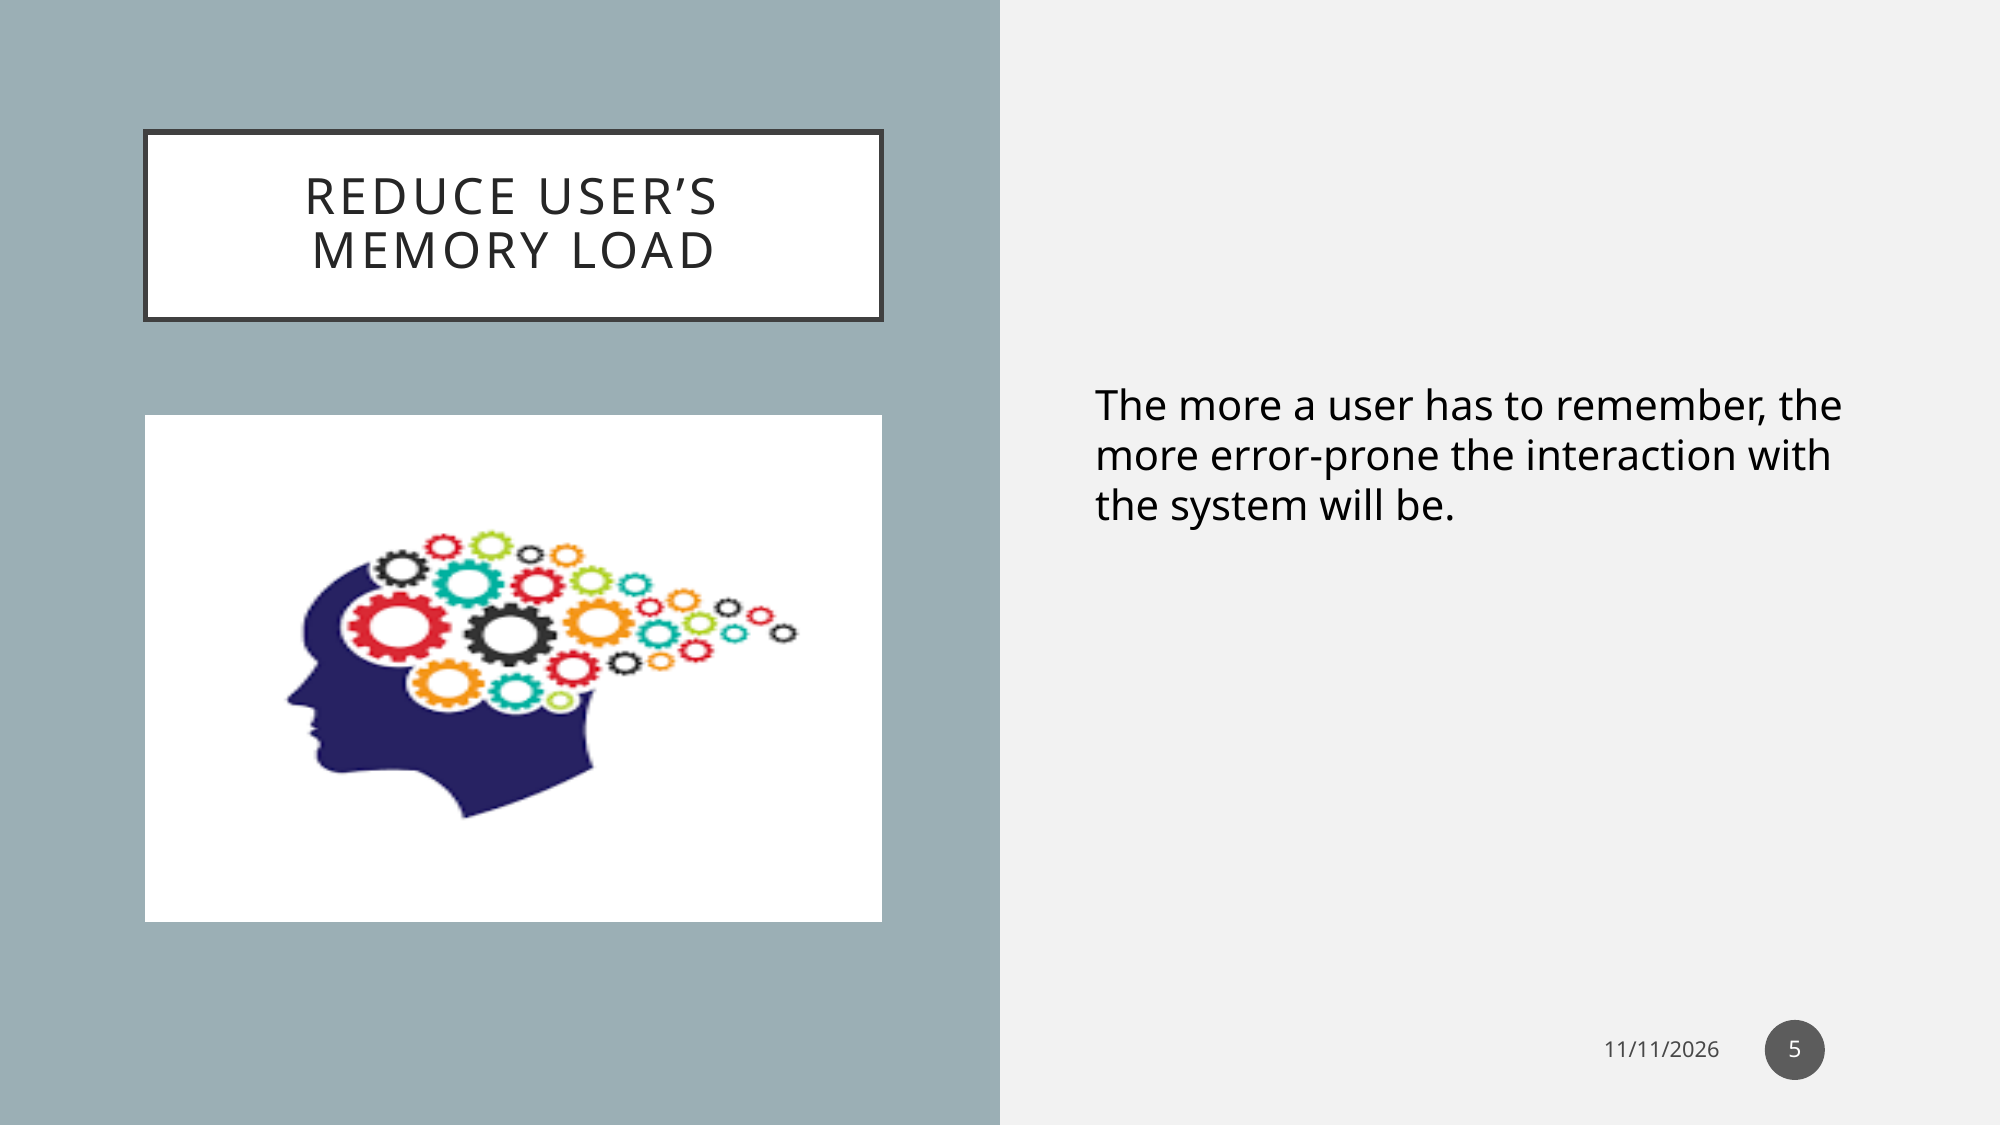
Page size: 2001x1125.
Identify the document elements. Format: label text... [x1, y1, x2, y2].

text_box The more a user has to remember, the more error-prone the interaction with the system will be. [1080, 371, 1895, 536]
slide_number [1283, 1023, 1735, 1077]
slide_number 5 [1764, 1019, 1825, 1080]
title Reduce user’s memory load [143, 129, 884, 322]
picture [145, 415, 882, 923]
